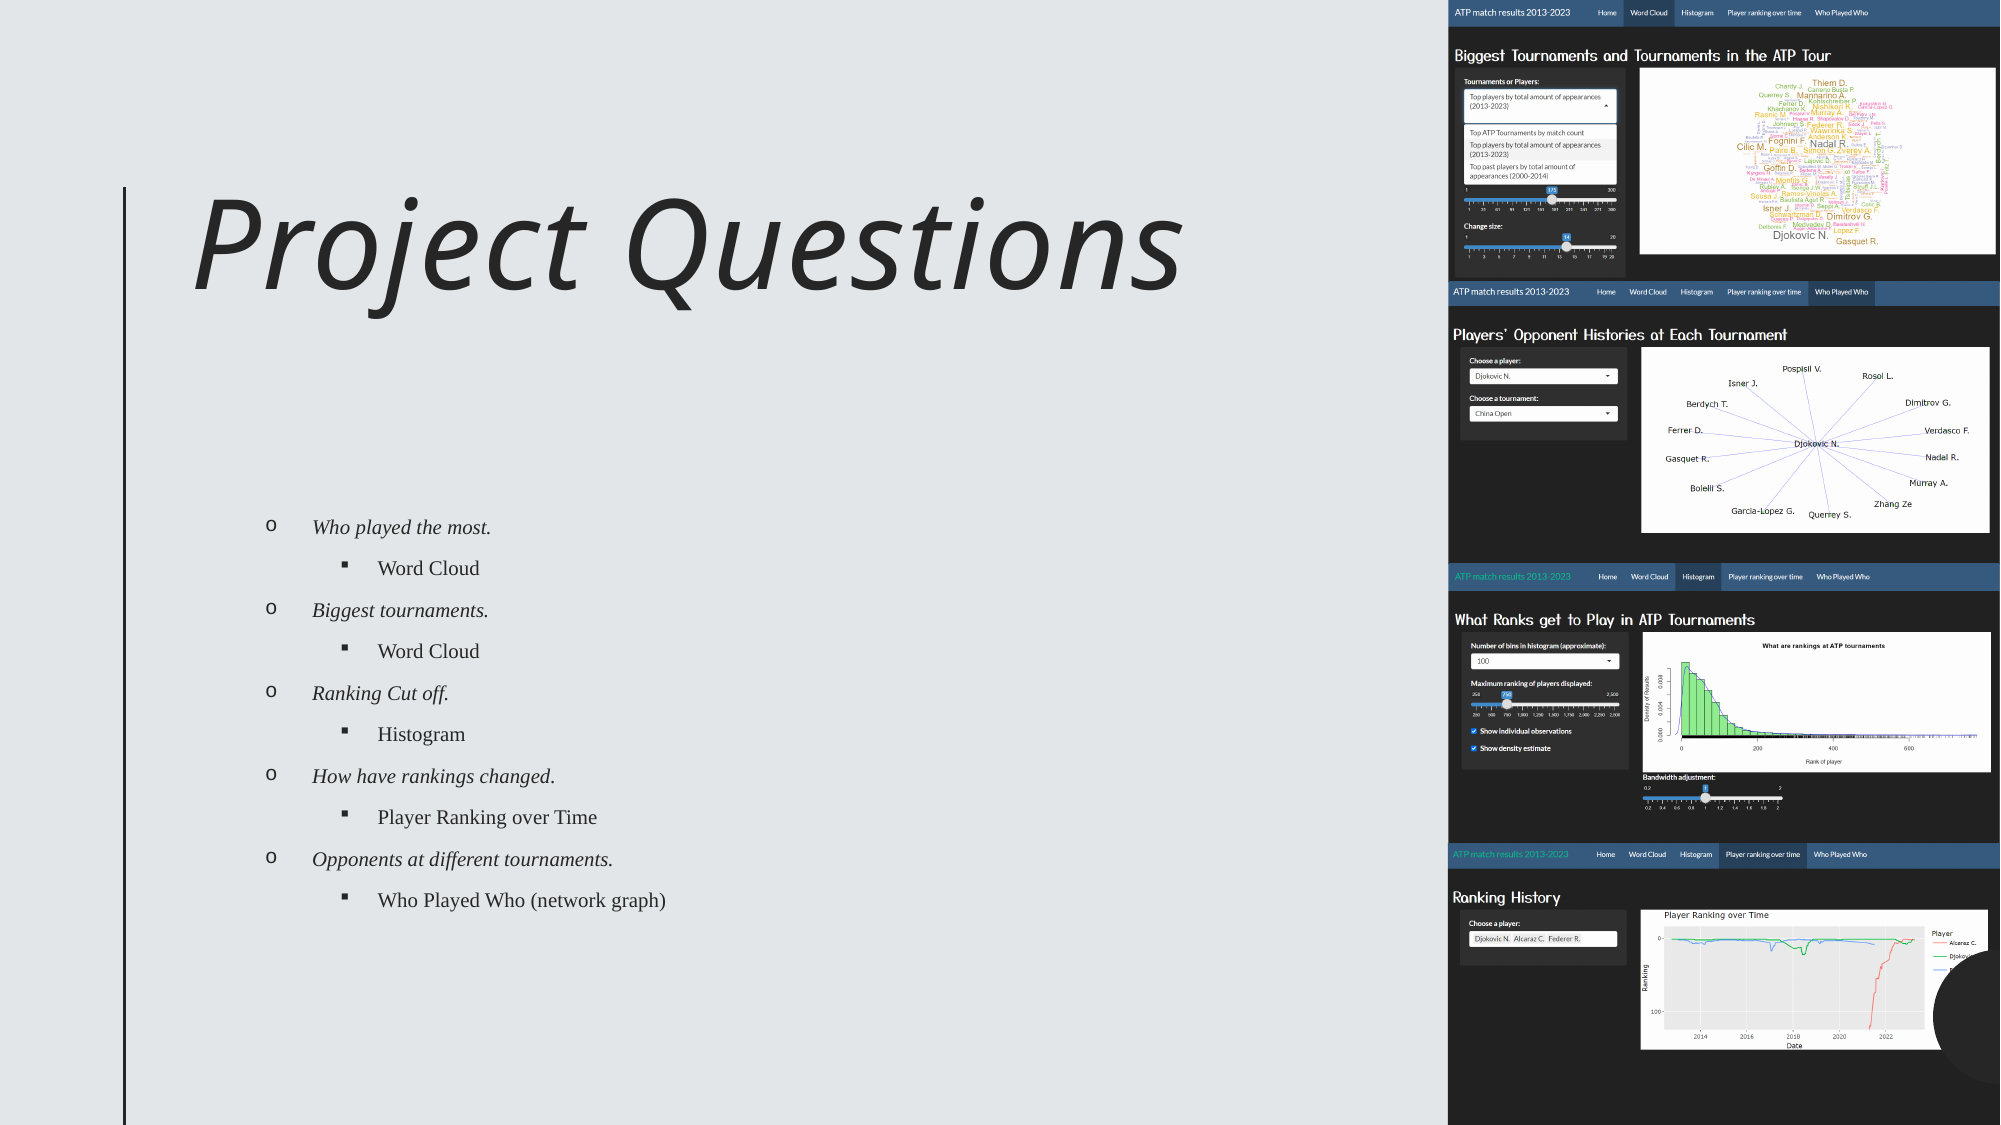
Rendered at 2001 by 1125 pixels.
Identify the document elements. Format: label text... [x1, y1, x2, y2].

text_box [0, 0, 1448, 1125]
title Project Questions [175, 174, 1286, 427]
picture [1447, 0, 2000, 1125]
list Who played the most. Word Cloud Biggest tournaments. Word Cloud Ranking Cut off. Histogram How have rankings changed. Player Ranking over Time Opponents at different tournaments. Who Played Who (network graph) [175, 481, 1286, 951]
